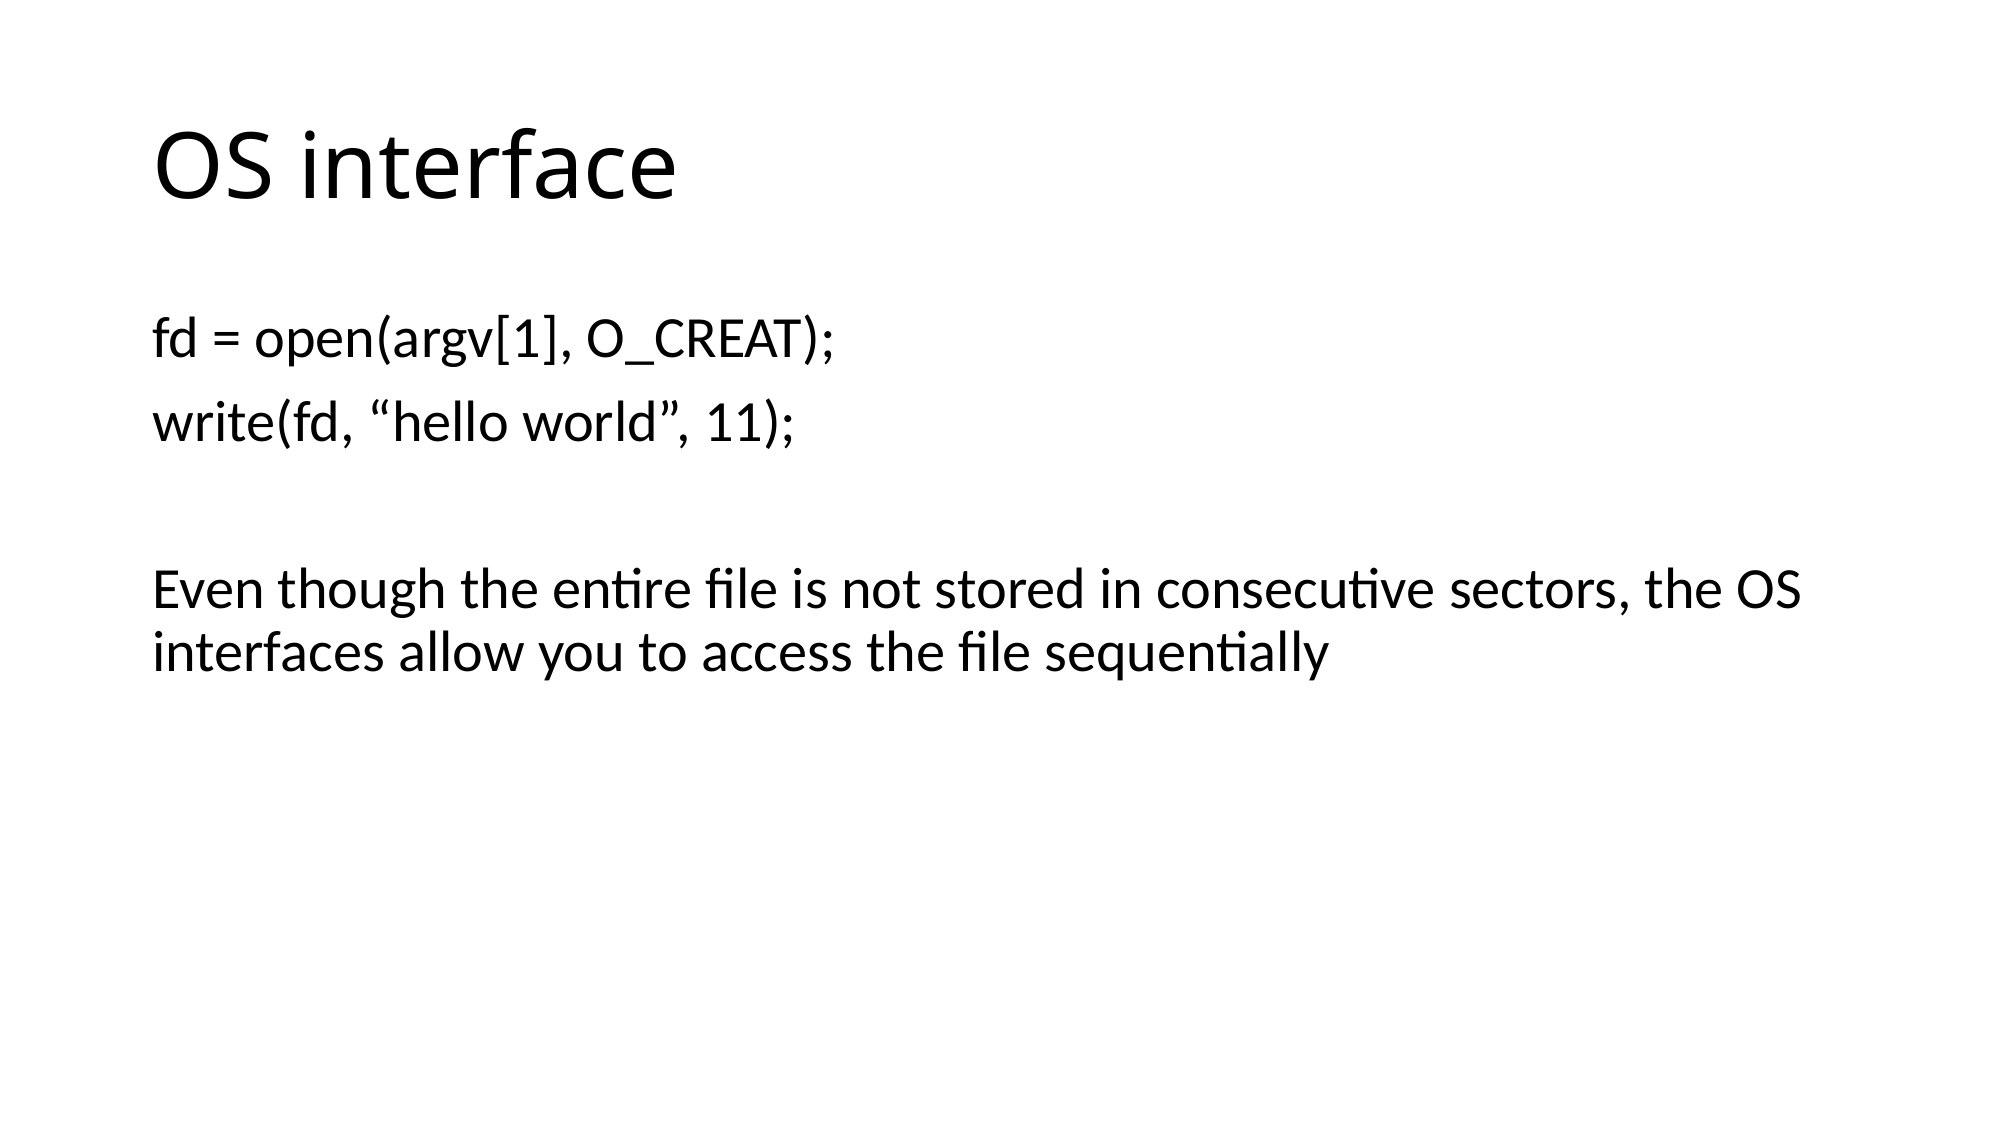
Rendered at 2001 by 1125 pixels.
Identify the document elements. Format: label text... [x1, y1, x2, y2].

title OS interface [137, 59, 1863, 278]
list fd = open(argv[1], O_CREAT); write(fd, “hello world”, 11); Even though the entire file is not stored in consecutive sectors, the OS interfaces allow you to access the file sequentially [137, 299, 1863, 1014]
